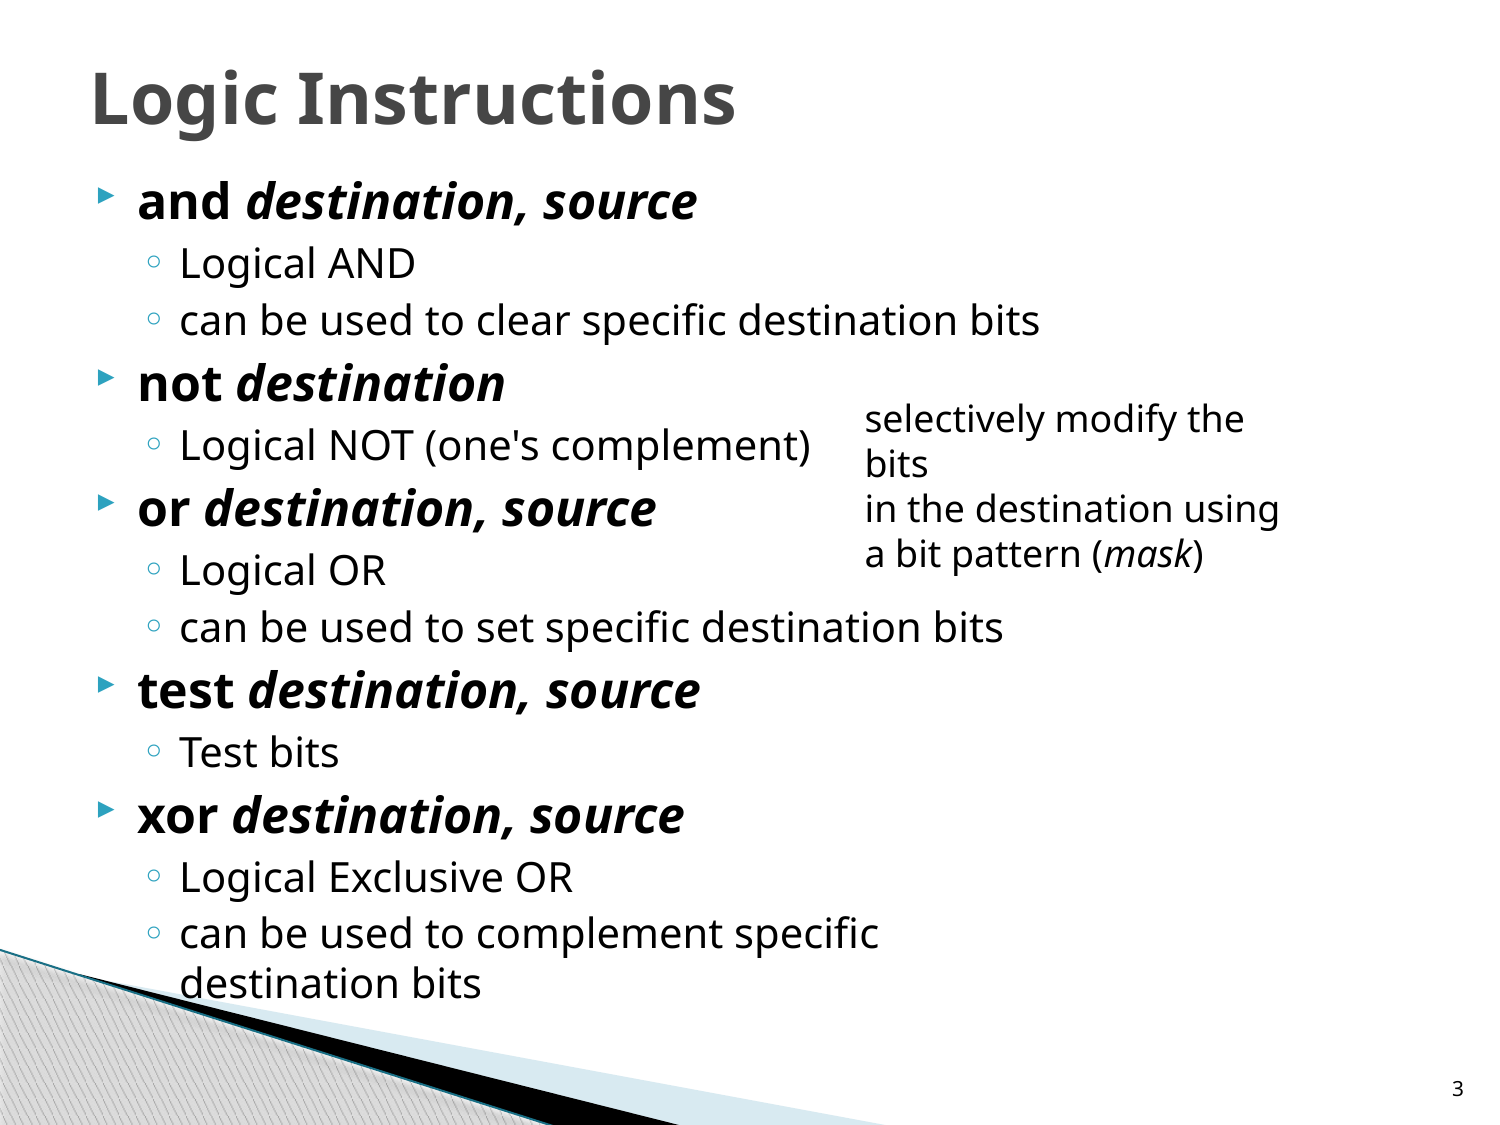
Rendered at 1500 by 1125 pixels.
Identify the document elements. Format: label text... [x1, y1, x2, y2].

text_box selectively modify the bits in the destination using a bit pattern (mask) [849, 387, 1313, 583]
list and destination, source Logical AND can be used to clear specific destination bits not destination Logical NOT (one's complement) or destination, source Logical OR can be used to set specific destination bits test destination, source Test bits xor destination, source Logical Exclusive OR can be used to complement specific destination bits [62, 162, 1104, 1084]
slide_number 3 [1418, 1051, 1479, 1112]
title Logic Instructions [75, 45, 1425, 233]
